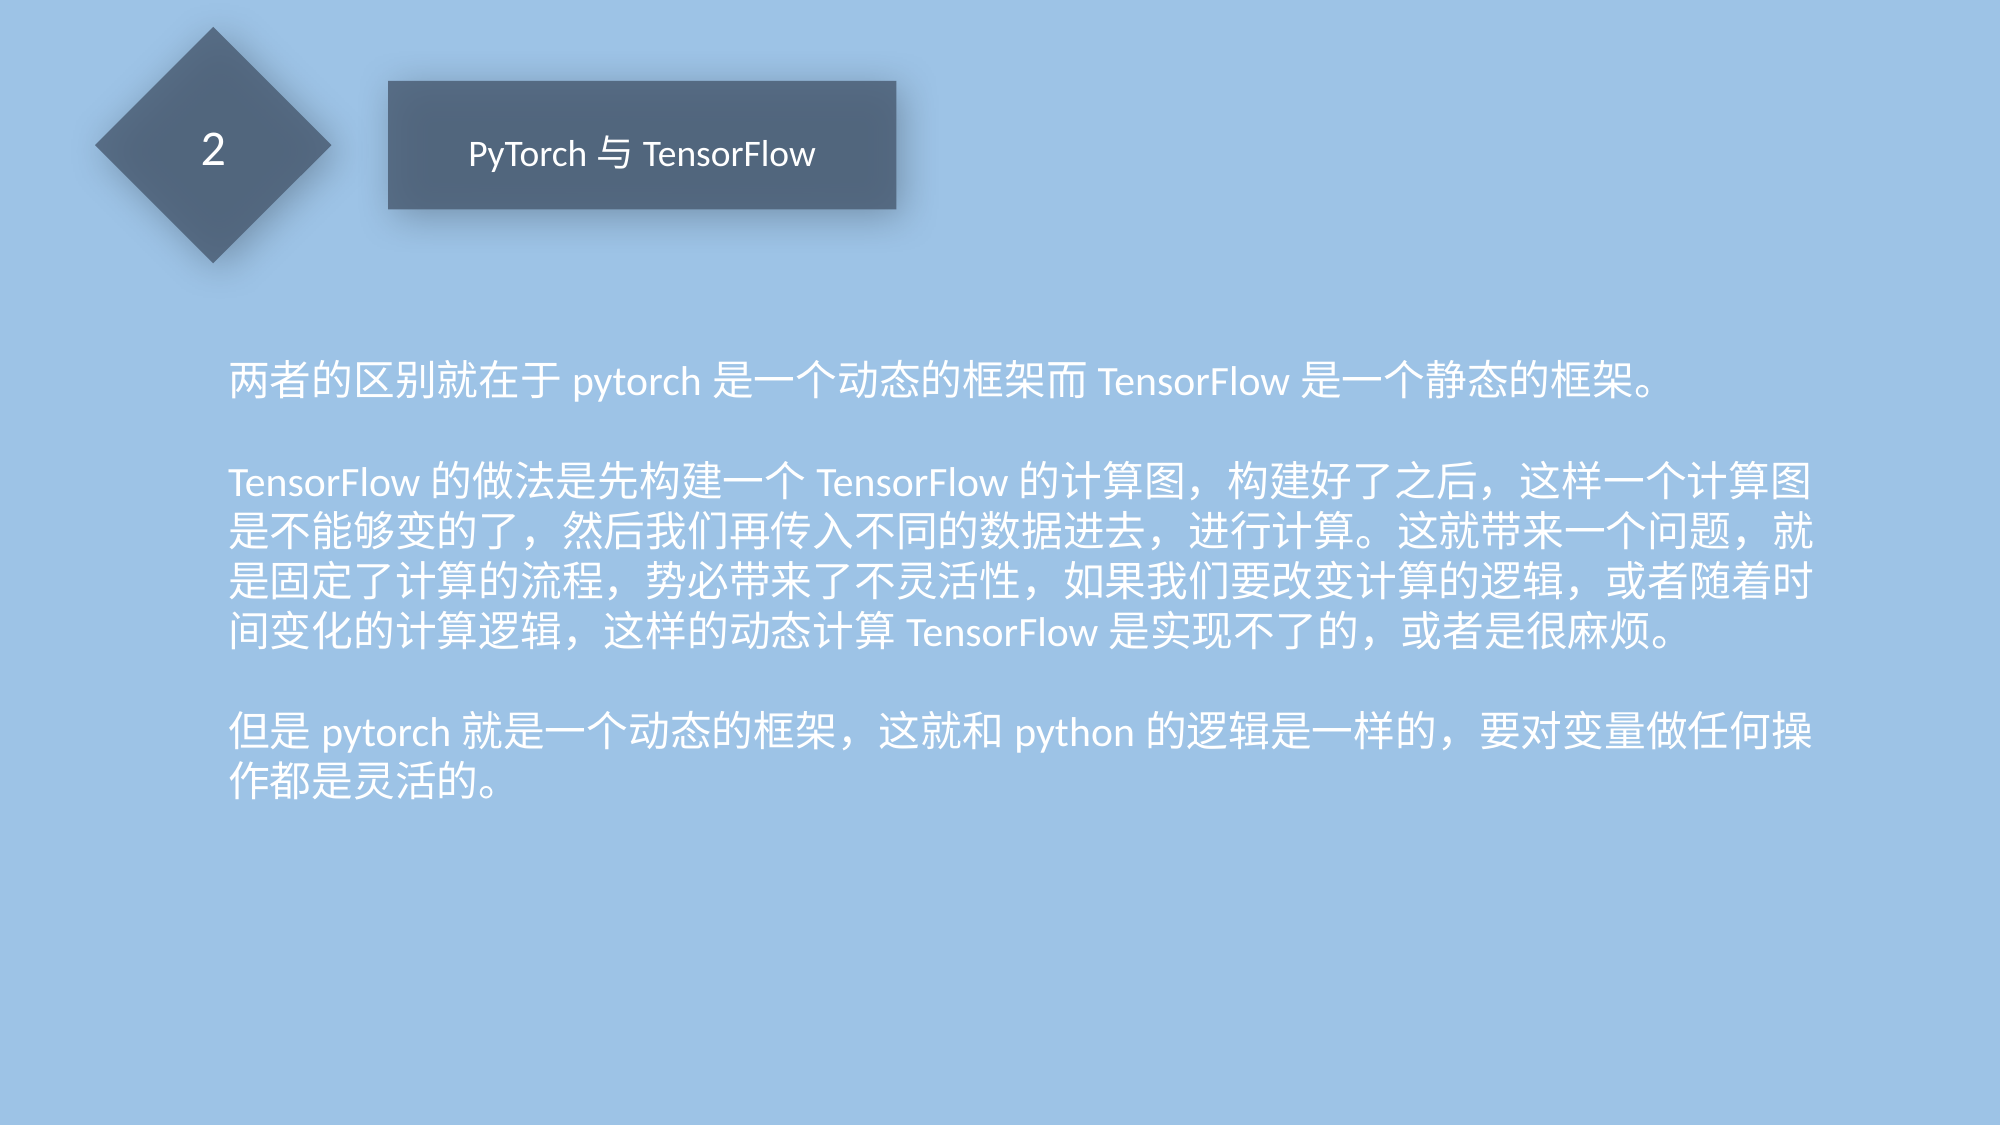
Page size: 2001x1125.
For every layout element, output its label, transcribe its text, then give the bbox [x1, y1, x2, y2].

text_box 两者的区别就在于pytorch是一个动态的框架而TensorFlow是一个静态的框架。 TensorFlow的做法是先构建一个TensorFlow的计算图，构建好了之后，这样一个计算图是不能够变的了，然后我们再传入不同的数据进去，进行计算。这就带来一个问题，就是固定了计算的流程，势必带来了不灵活性，如果我们要改变计算的逻辑，或者随着时间变化的计算逻辑，这样的动态计算TensorFlow是实现不了的，或者是很麻烦。 但是pytorch就是一个动态的框架，这就和python的逻辑是一样的，要对变量做任何操作都是灵活的。 [213, 346, 1860, 812]
text_box 2 [93, 25, 333, 265]
text_box PyTorch与TensorFlow [387, 80, 897, 210]
